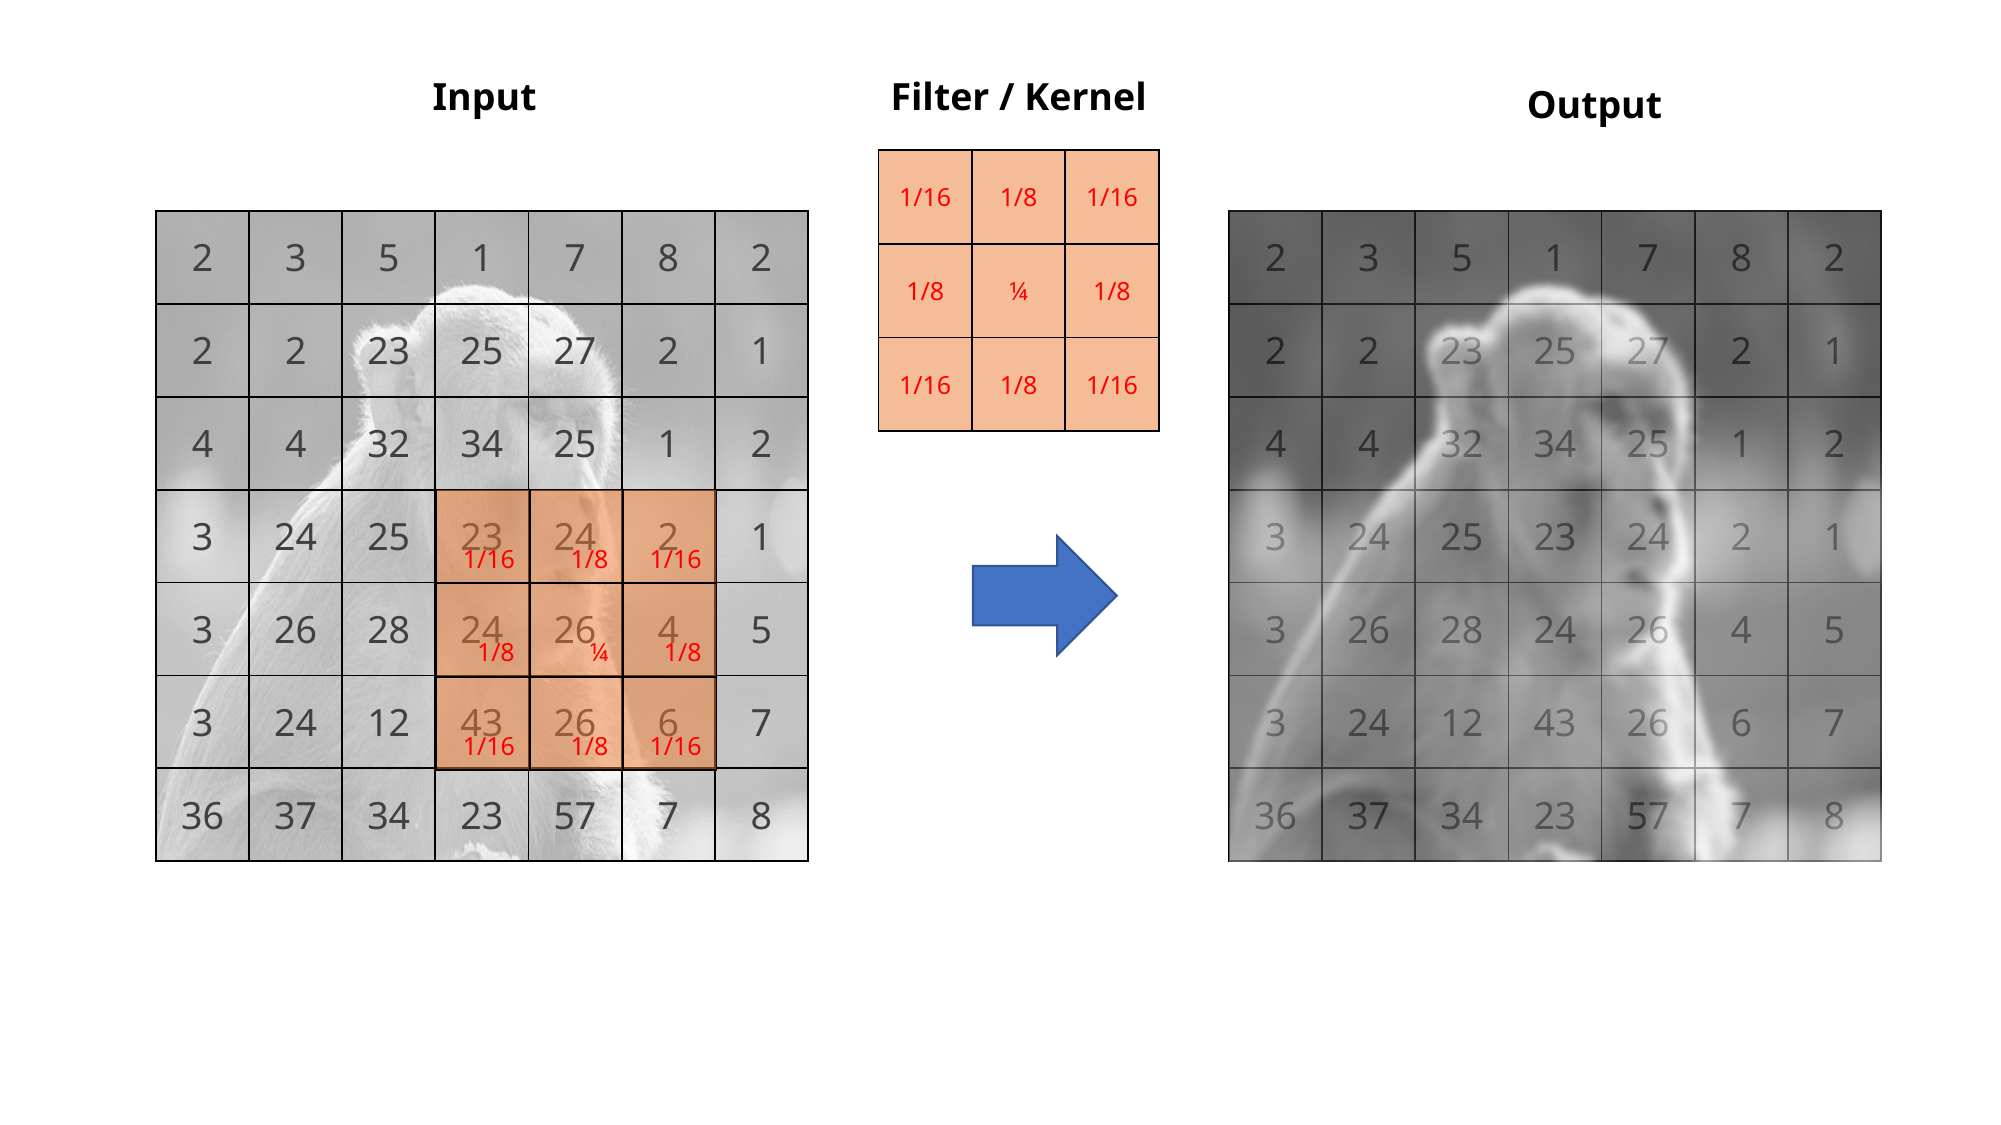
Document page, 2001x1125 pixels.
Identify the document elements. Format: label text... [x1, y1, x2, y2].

picture [155, 210, 809, 862]
table_header 1/8 [973, 151, 1064, 243]
table_cell ¼ [973, 245, 1064, 337]
text_box [971, 533, 1119, 658]
picture [1229, 210, 1882, 862]
table_cell 1/16 [879, 338, 971, 430]
text_box Filter / Kernel [875, 65, 1163, 126]
text_box Output [1512, 73, 1677, 134]
table_cell 1/8 [1066, 245, 1158, 337]
table_header 1/16 [1066, 151, 1158, 243]
table_cell 1/8 [879, 245, 971, 337]
text_box Input [417, 65, 552, 126]
table_header 1/16 [879, 151, 971, 243]
table_cell 1/16 [1066, 338, 1158, 430]
table_cell 1/8 [973, 338, 1064, 430]
